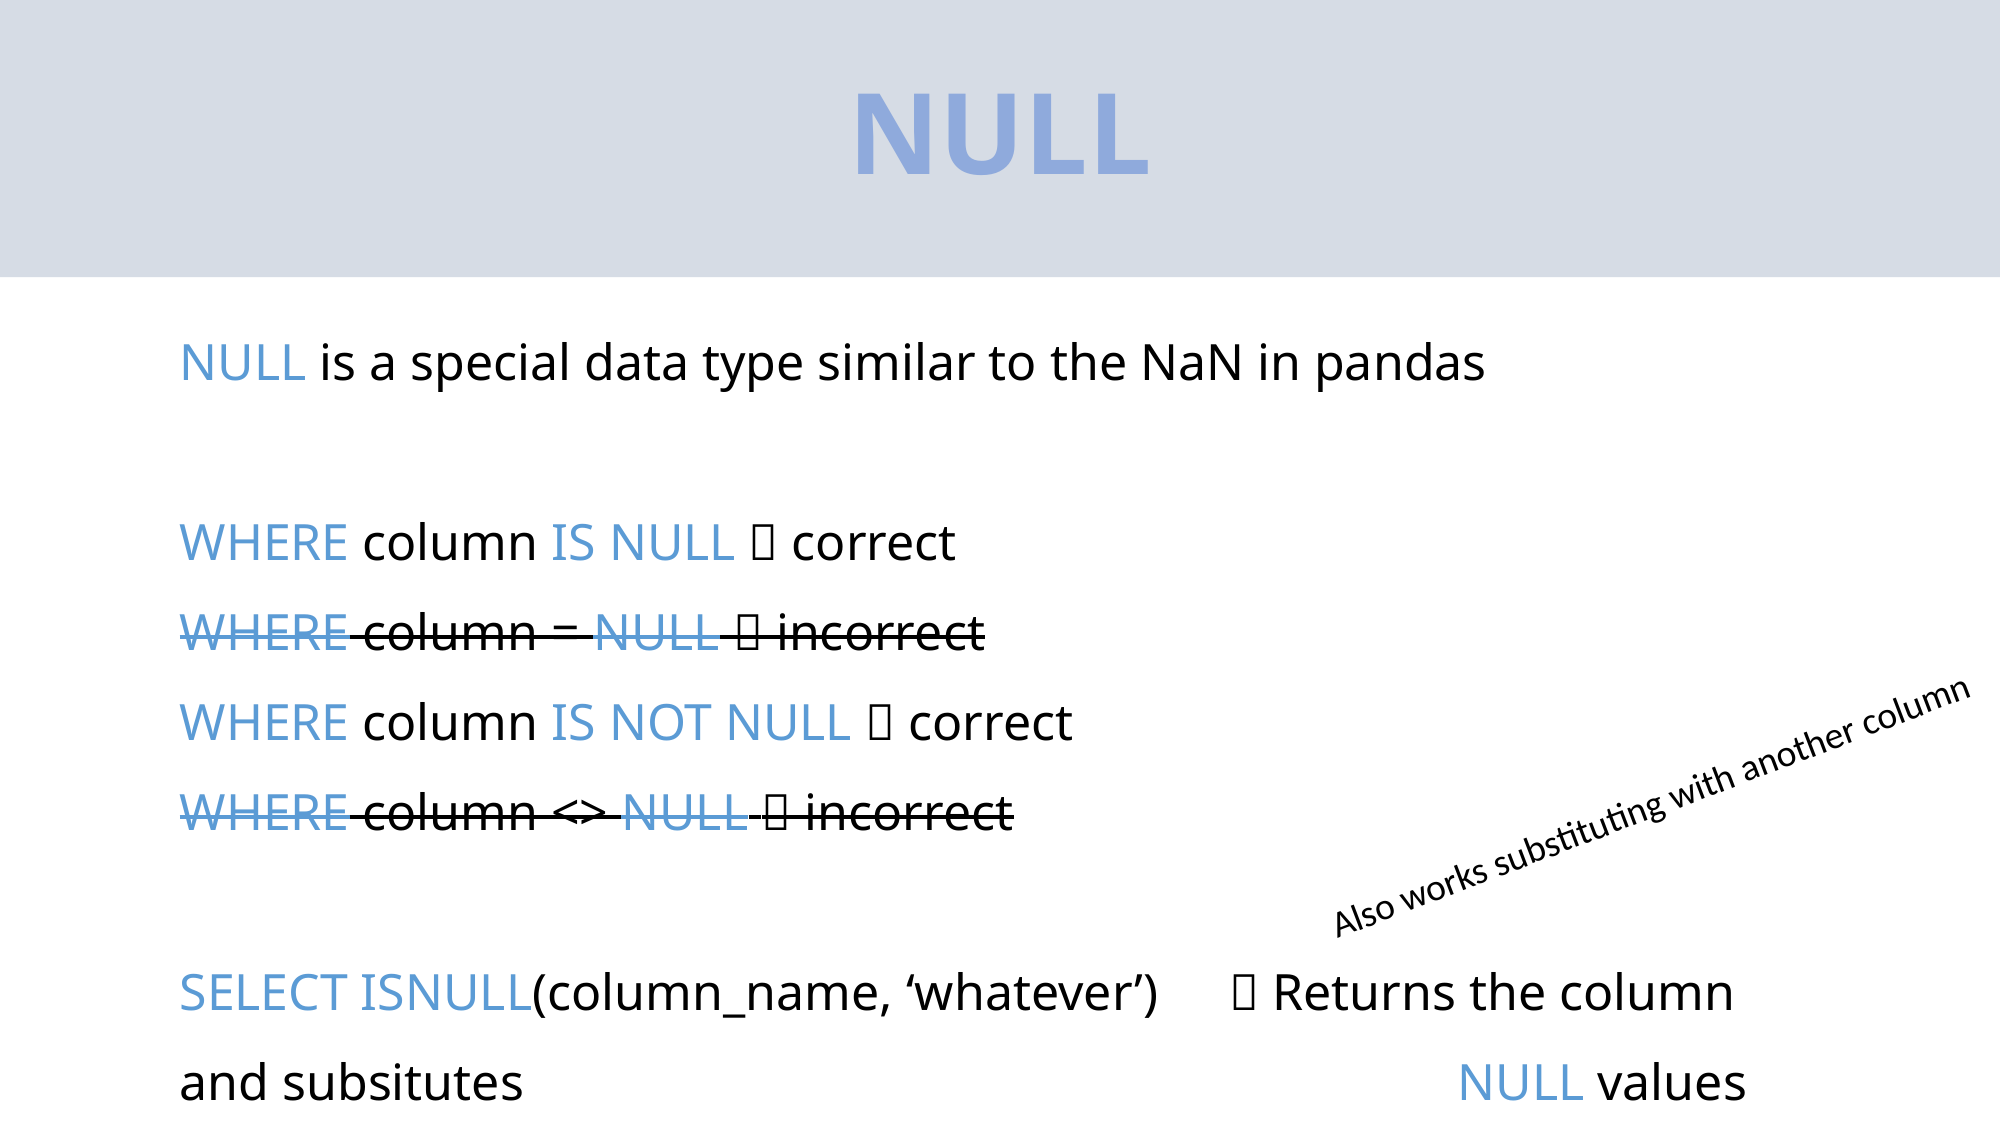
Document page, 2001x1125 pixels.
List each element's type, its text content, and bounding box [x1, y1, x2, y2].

title NULL [0, 0, 2000, 278]
text_box NULL is a special data type similar to the NaN in pandas WHERE column IS NULL  correct WHERE column = NULL  incorrect WHERE column IS NOT NULL  correct WHERE column <> NULL  incorrect SELECT ISNULL(column_name, ‘whatever’)  Returns the column and subsitutes NULL values with ‘whatever’ [164, 292, 1836, 1125]
text_box Also works substituting with another column [1307, 648, 1992, 958]
